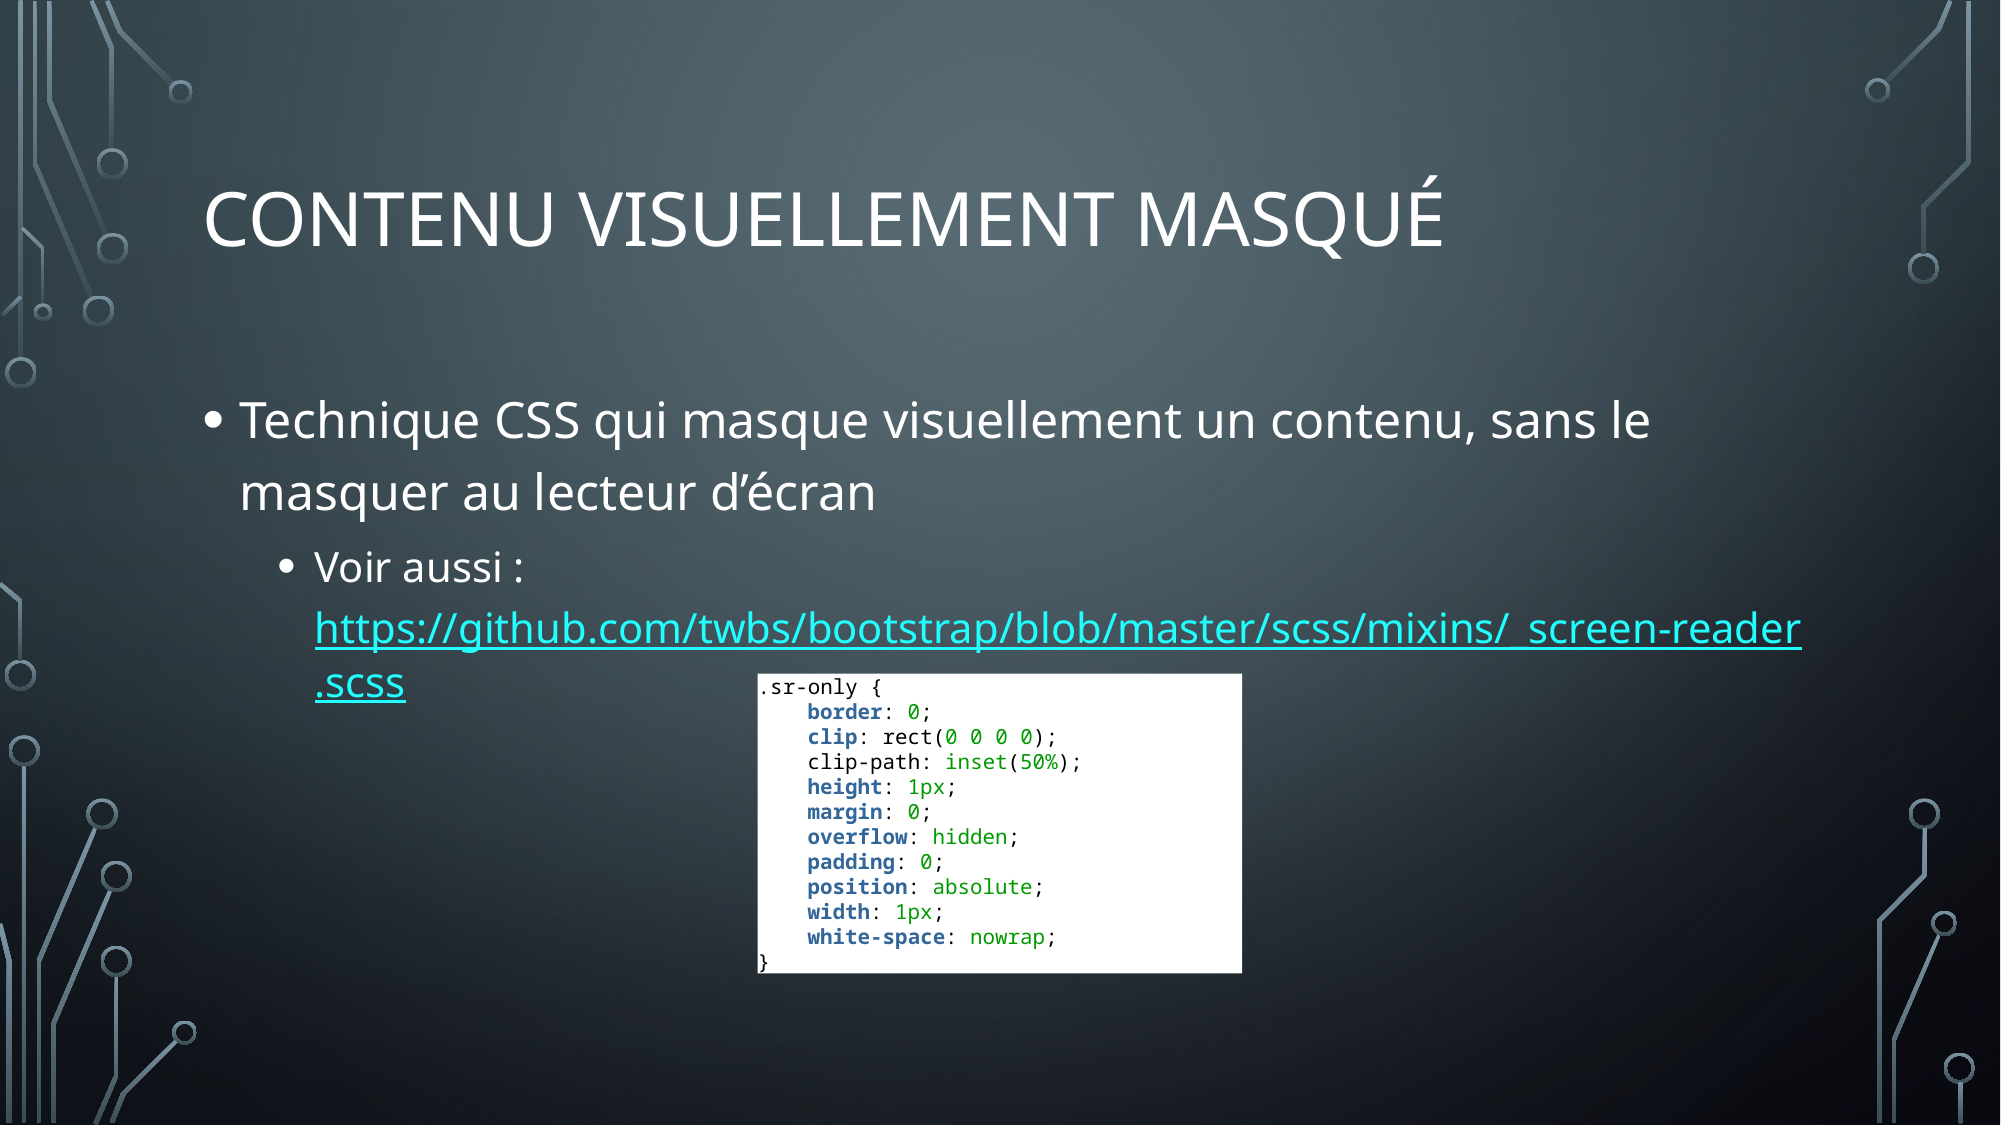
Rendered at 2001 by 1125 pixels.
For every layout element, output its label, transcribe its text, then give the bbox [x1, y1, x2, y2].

text_box .sr-only { border: 0; clip: rect(0 0 0 0); clip-path: inset(50%); height: 1px; margin: 0; overflow: hidden; padding: 0; position: absolute; width: 1px; white-space: nowrap; } [757, 673, 1243, 974]
list Technique CSS qui masque visuellement un contenu, sans le masquer au lecteur d’écran Voir aussi : https://github.com/twbs/bootstrap/blob/master/scss/mixins/_screen-reader.scss [187, 369, 1813, 950]
title Contenu visuellement masqué [187, 101, 1813, 344]
